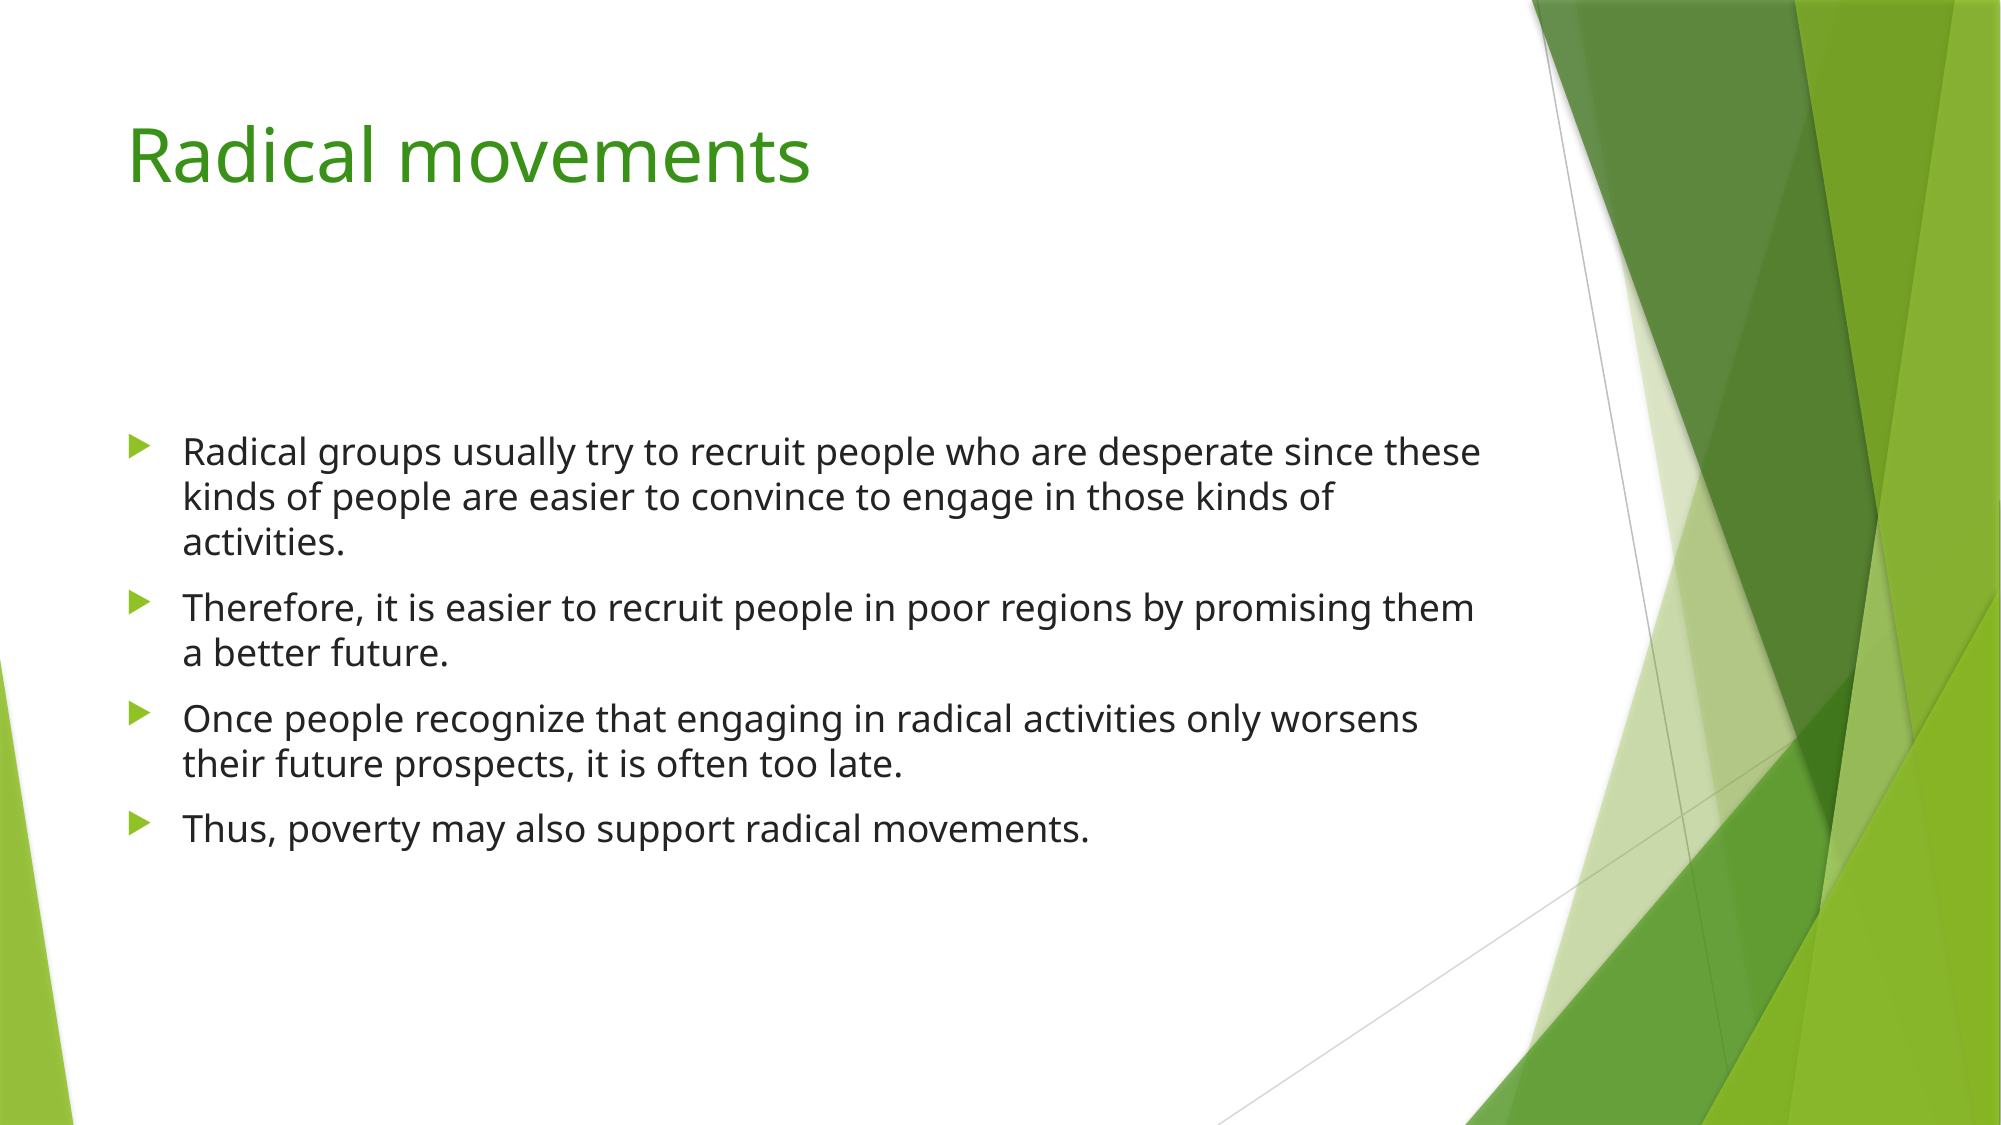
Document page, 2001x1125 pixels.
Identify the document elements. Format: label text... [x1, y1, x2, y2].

title Radical movements [111, 99, 1522, 317]
list Radical groups usually try to recruit people who are desperate since these kinds of people are easier to convince to engage in those kinds of activities. Therefore, it is easier to recruit people in poor regions by promising them a better future. Once people recognize that engaging in radical activities only worsens their future prospects, it is often too late. Thus, poverty may also support radical movements. [111, 354, 1522, 992]
